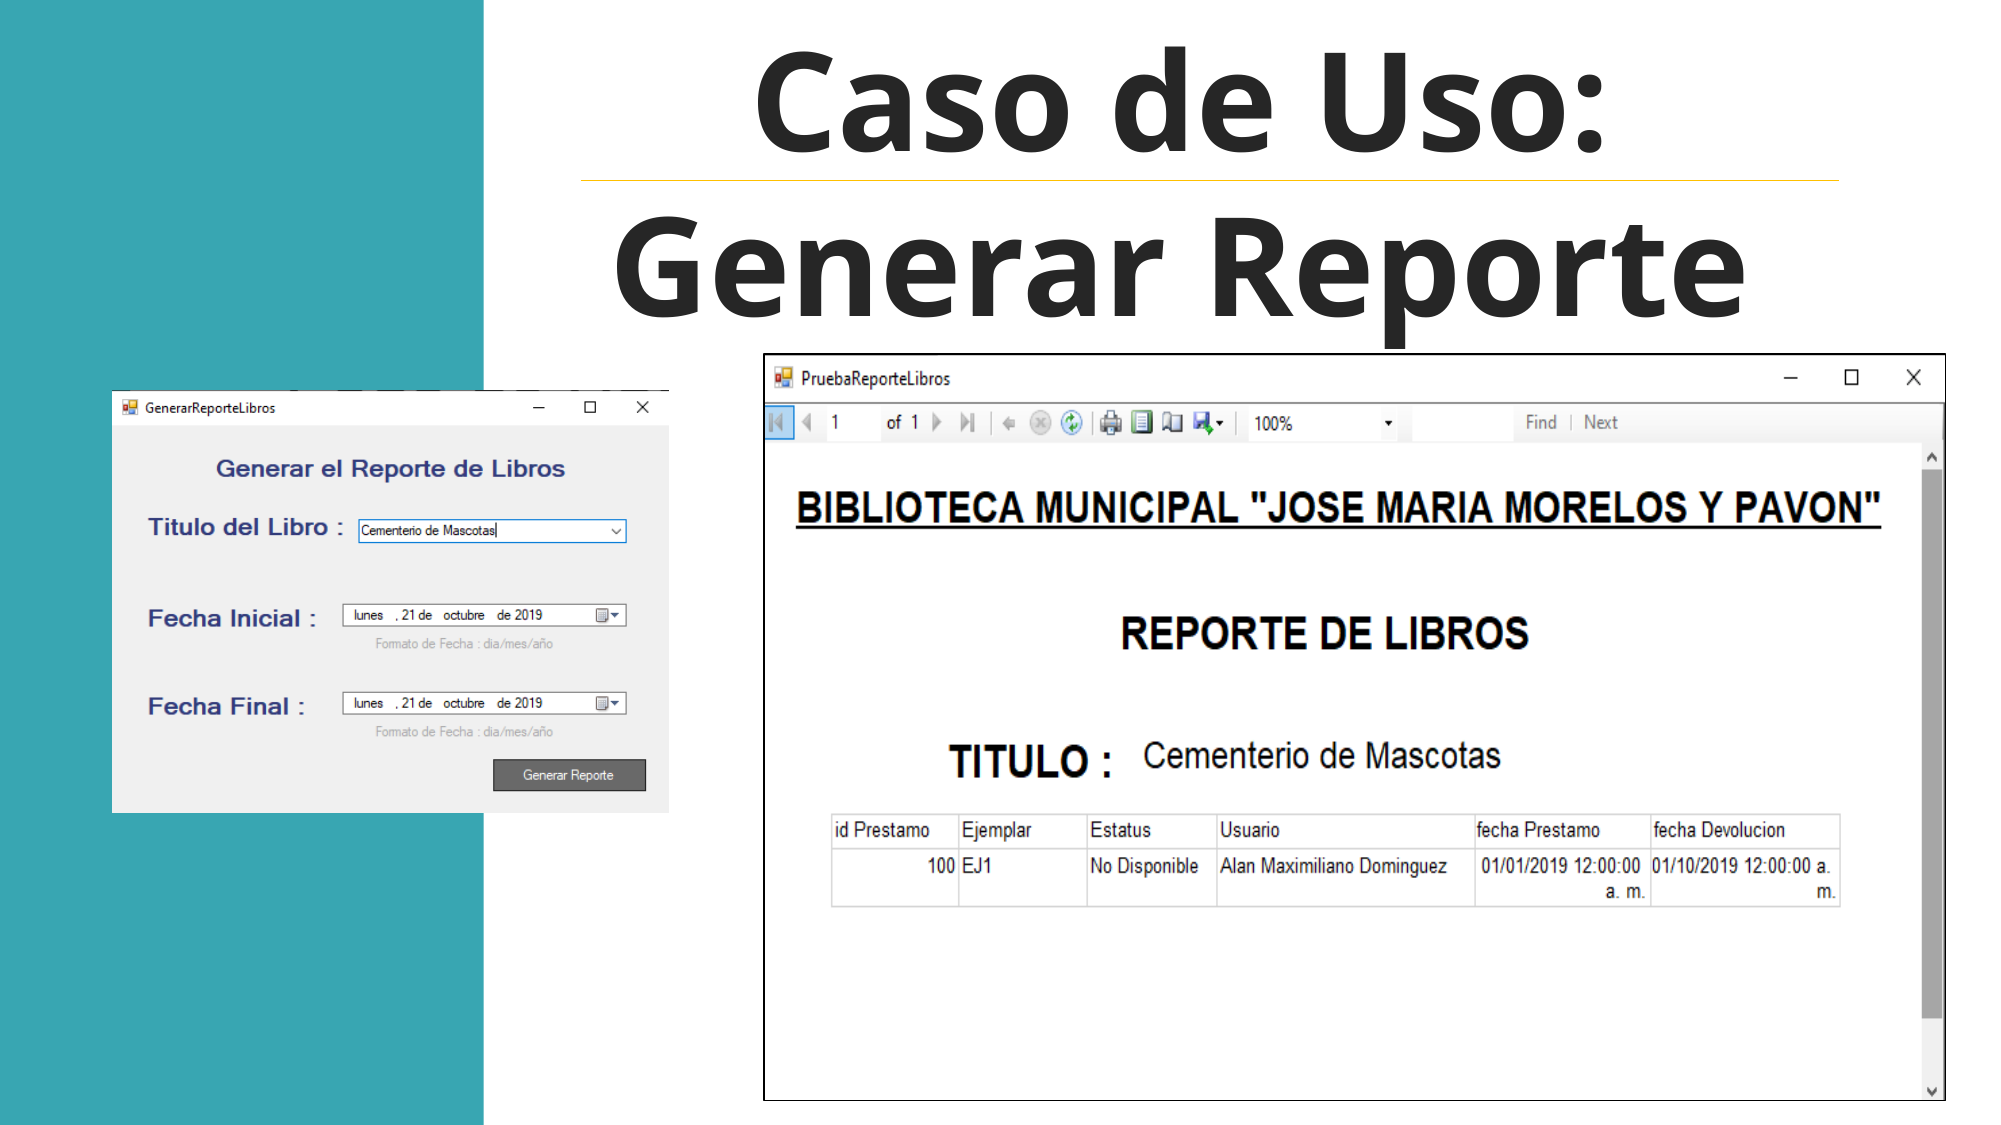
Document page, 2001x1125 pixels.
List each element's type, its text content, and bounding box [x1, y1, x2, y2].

picture [112, 390, 669, 813]
text_box Caso de Uso: Generar Reporte Libros [485, 6, 1878, 516]
text_box [0, 0, 485, 1125]
picture [764, 354, 1945, 1100]
